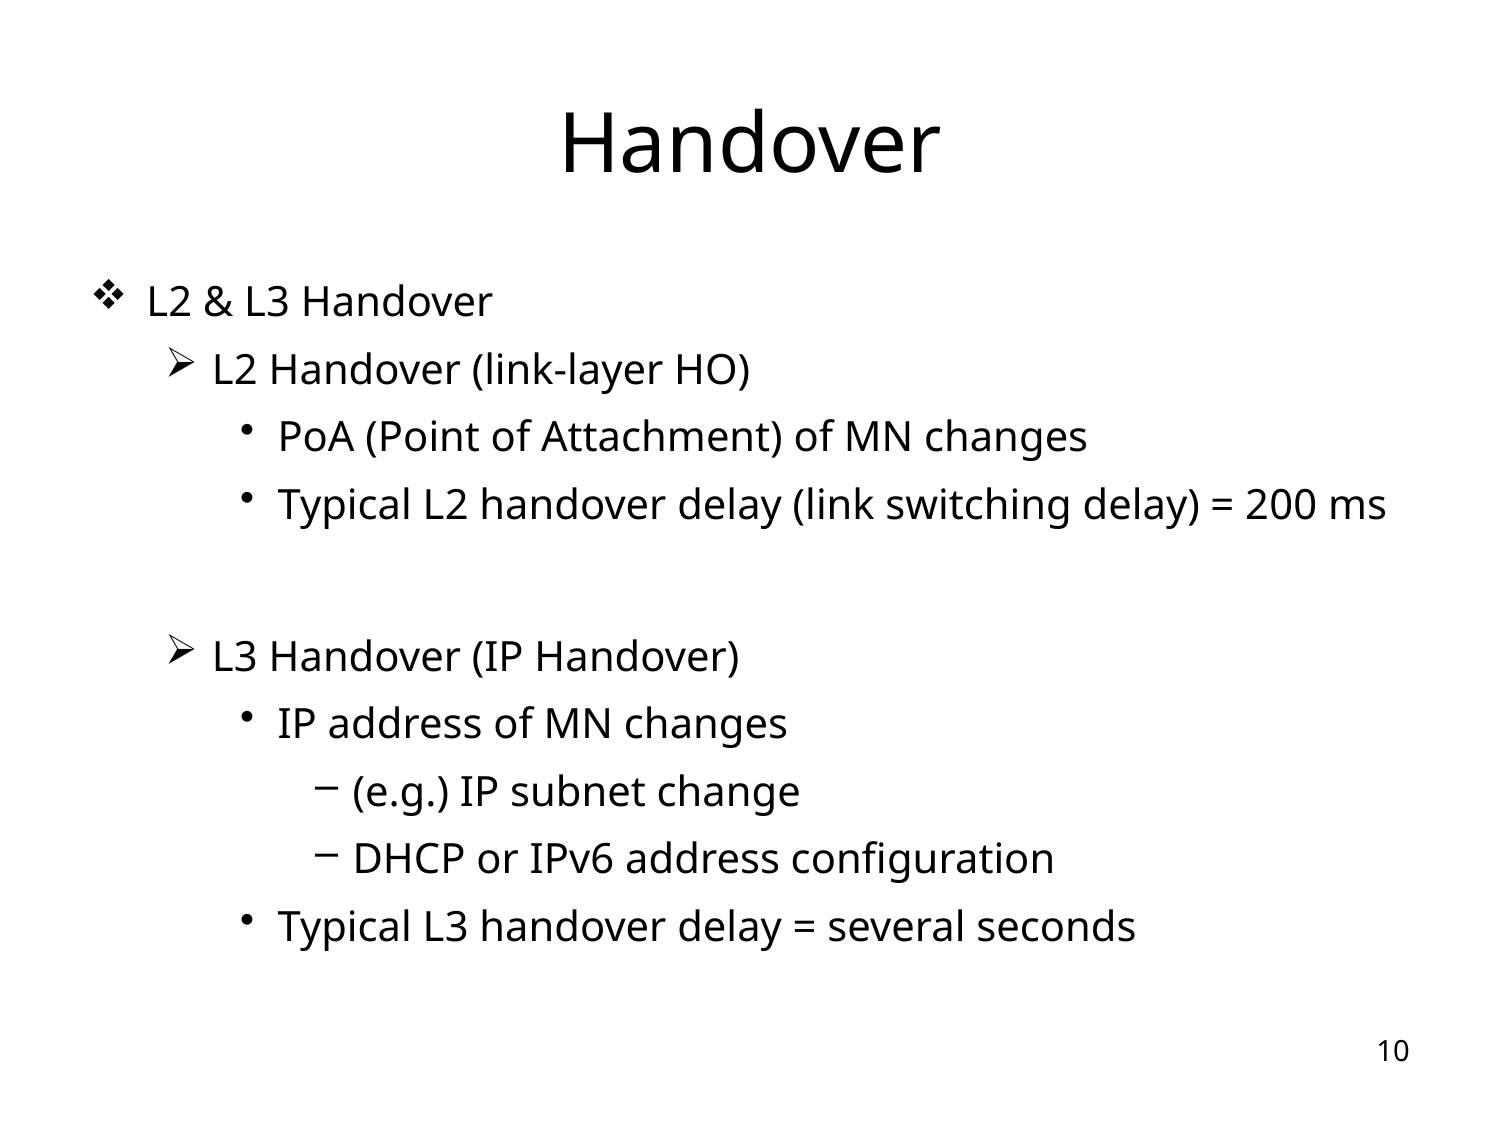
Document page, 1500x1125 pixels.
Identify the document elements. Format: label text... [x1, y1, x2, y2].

list L2 & L3 Handover L2 Handover (link-layer HO) PoA (Point of Attachment) of MN changes Typical L2 handover delay (link switching delay) = 200 ms L3 Handover (IP Handover) IP address of MN changes (e.g.) IP subnet change DHCP or IPv6 address configuration Typical L3 handover delay = several seconds [74, 262, 1426, 1006]
slide_number 10 [1074, 1024, 1426, 1103]
title Handover [74, 44, 1426, 233]
